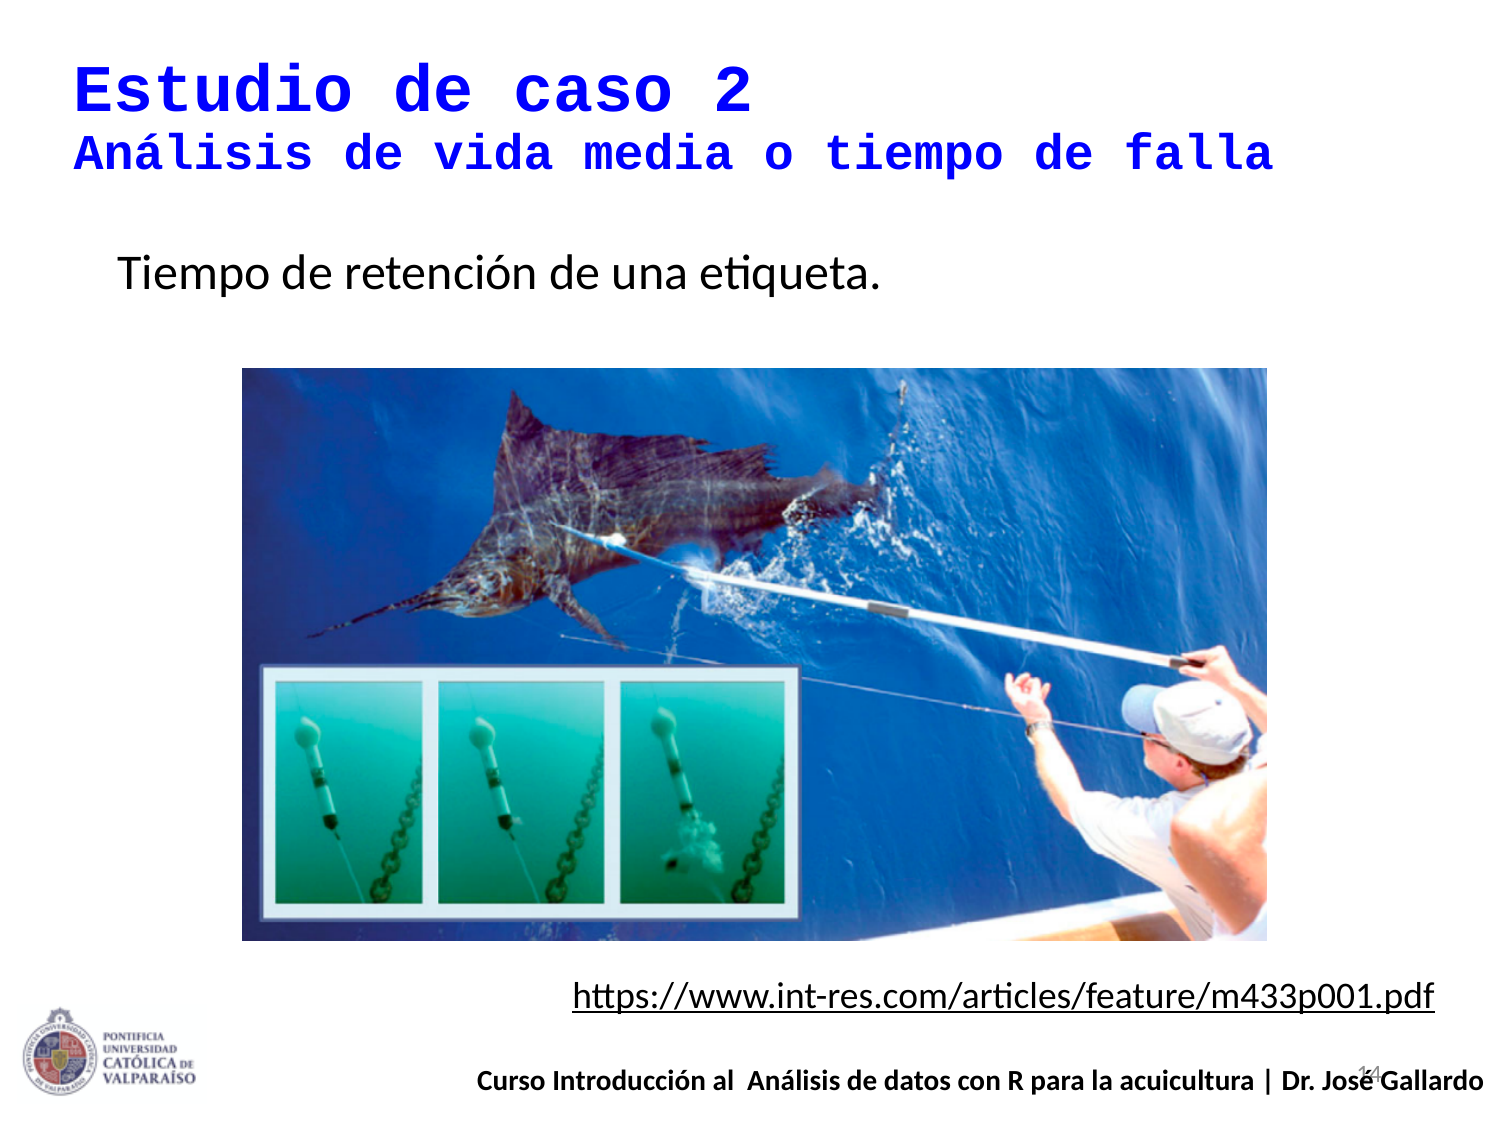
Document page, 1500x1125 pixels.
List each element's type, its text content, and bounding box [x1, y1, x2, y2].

picture [17, 1004, 207, 1104]
picture [242, 368, 1267, 941]
text_box Tiempo de retención de una etiqueta. [102, 232, 1341, 308]
title Estudio de caso 2 Análisis de vida media o tiempo de falla [58, 15, 1456, 219]
text_box https://www.int-res.com/articles/feature/m433p001.pdf [557, 963, 1500, 1023]
